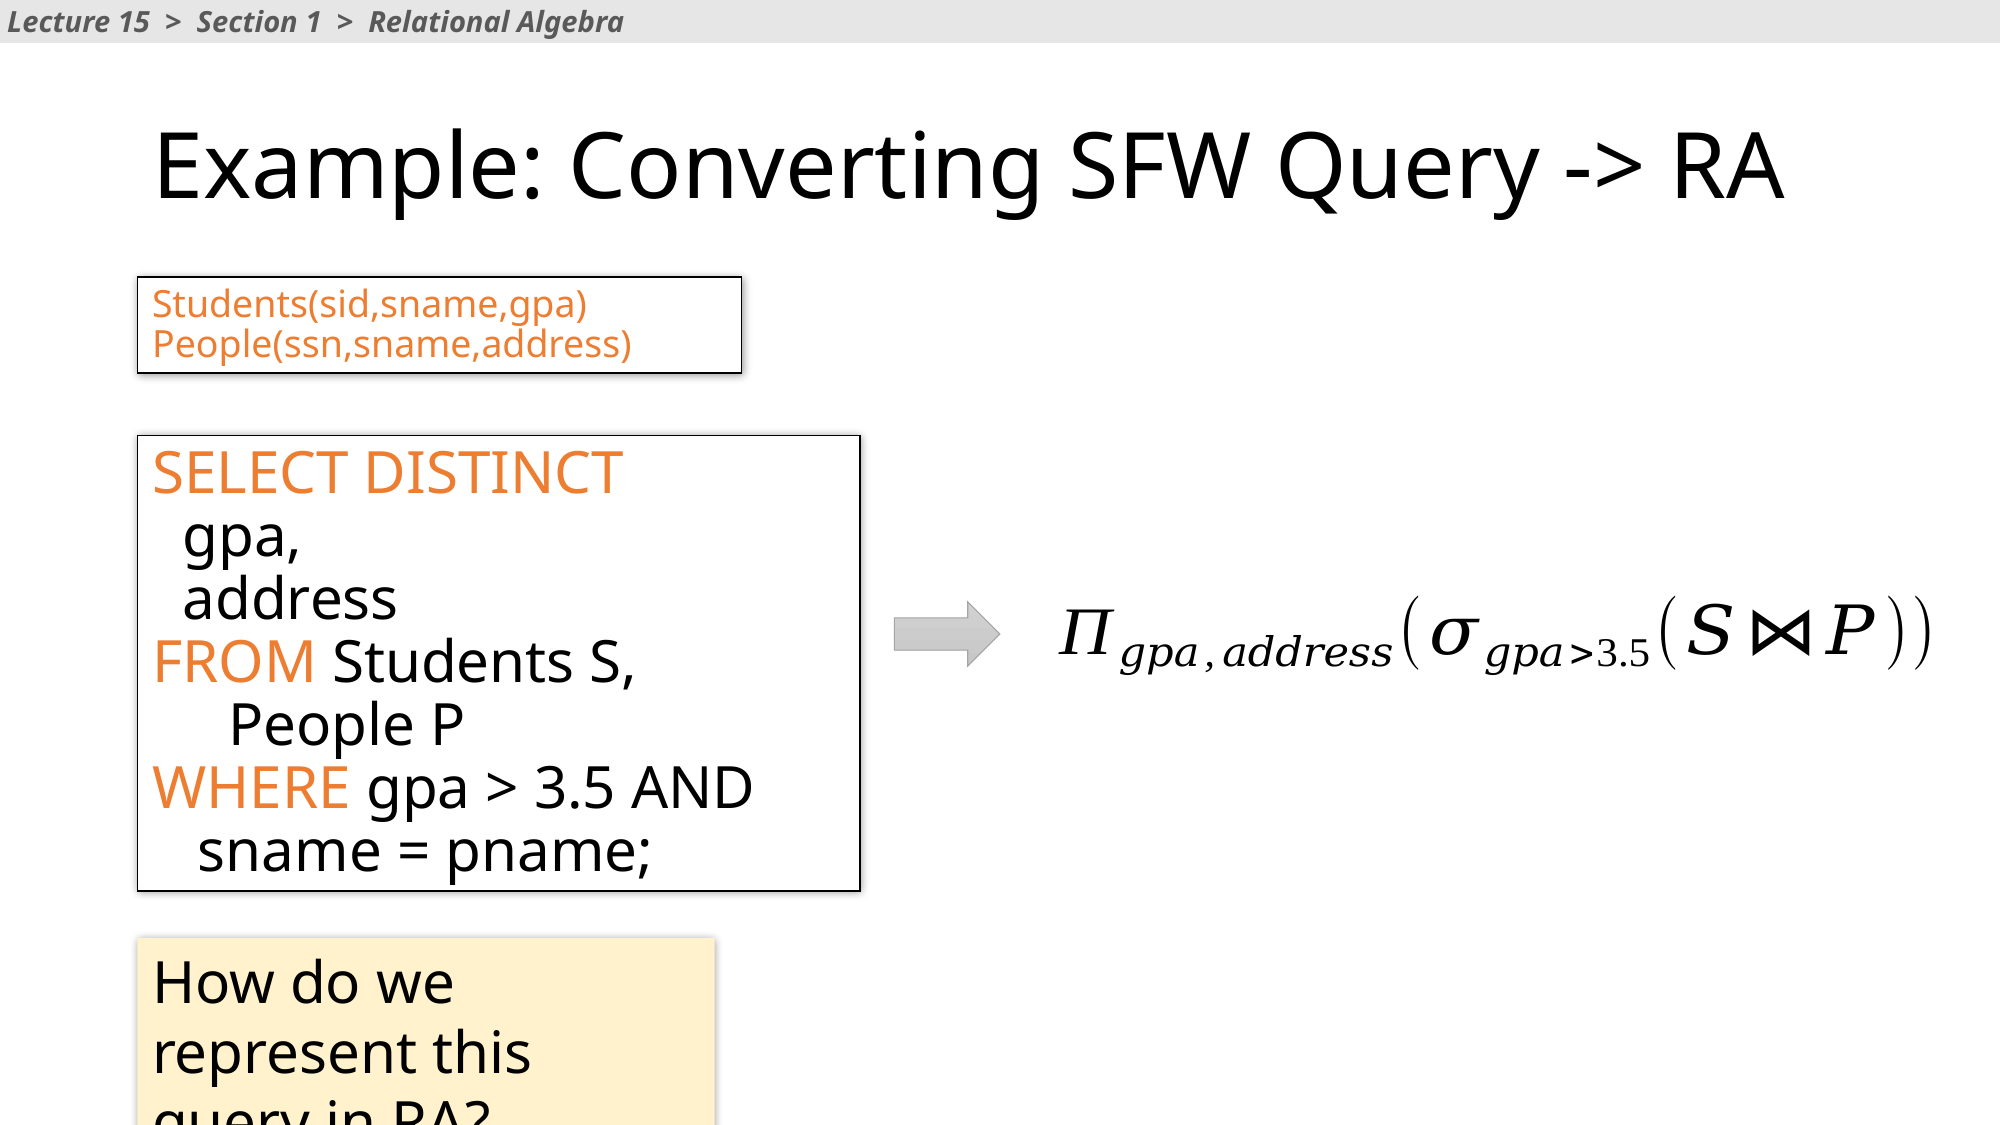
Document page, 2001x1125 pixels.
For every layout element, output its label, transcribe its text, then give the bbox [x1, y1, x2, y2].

title Example: Converting SFW Query -> RA [137, 59, 1863, 278]
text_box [0, 0, 2000, 47]
text_box SELECT DISTINCT gpa, address FROM Students S, People P WHERE gpa > 3.5 AND sname = pname; [137, 435, 861, 892]
text_box How do we represent this query in RA? [137, 938, 715, 1125]
text_box [893, 600, 1001, 668]
text_box Students(sid,sname,gpa) People(ssn,sname,address) [137, 277, 742, 373]
